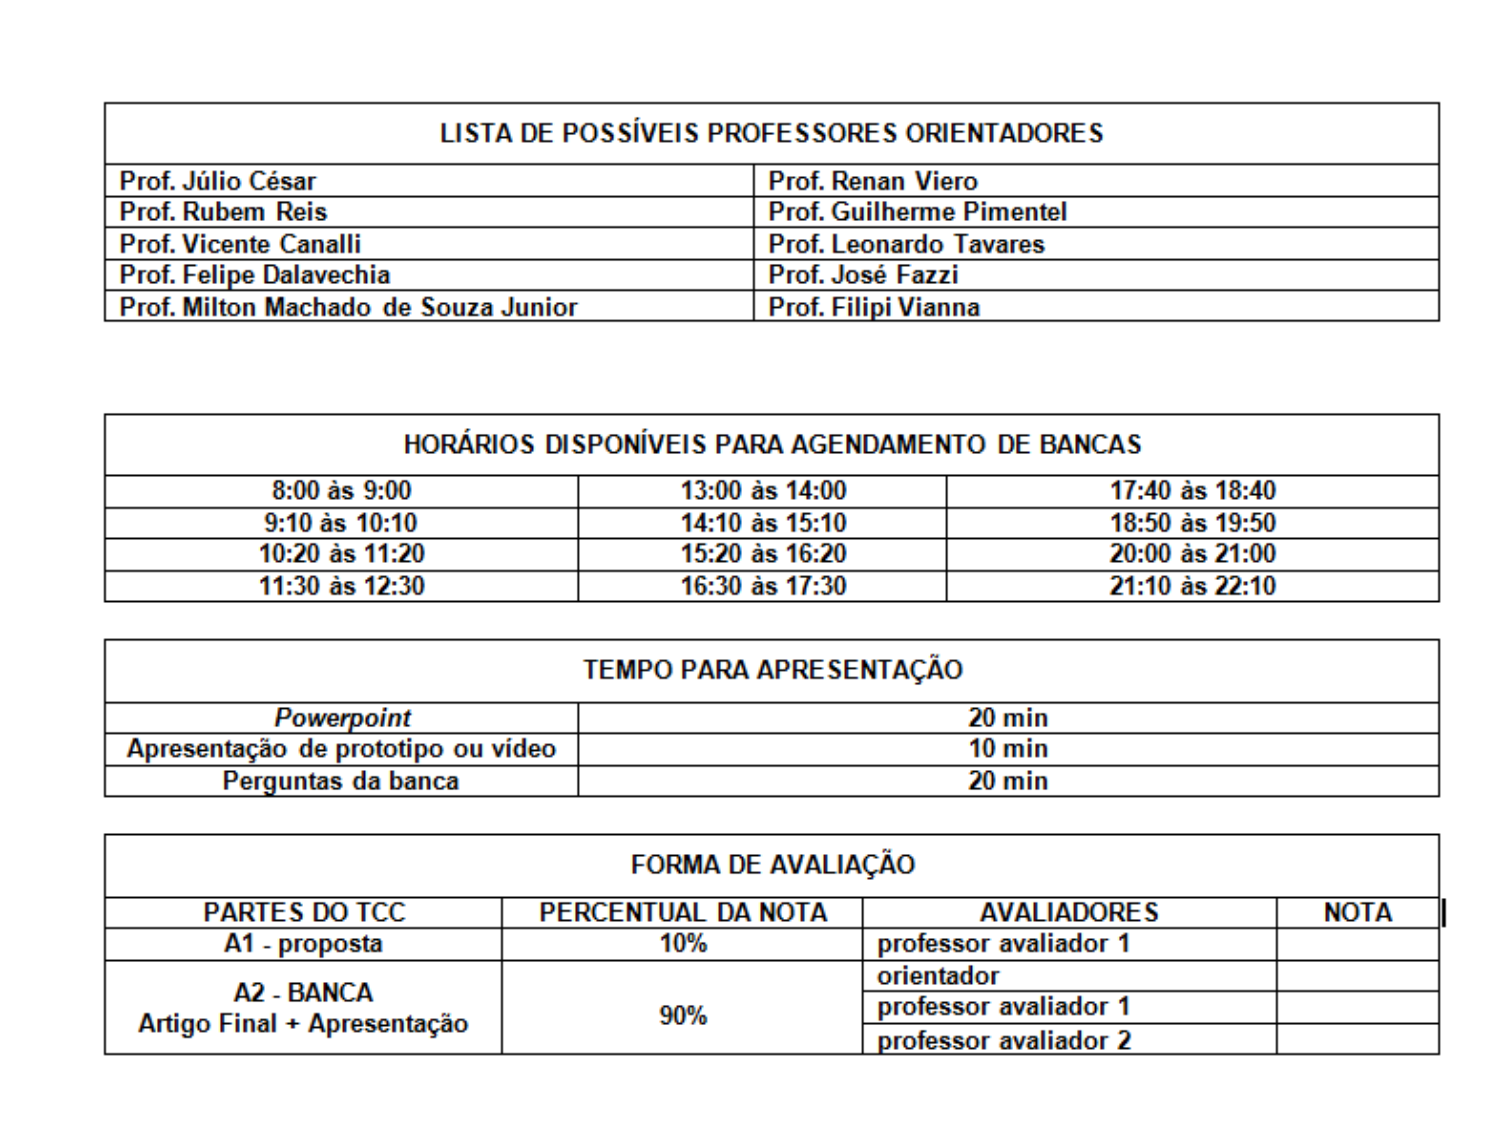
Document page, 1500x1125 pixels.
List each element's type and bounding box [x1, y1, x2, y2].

picture [93, 93, 1452, 1067]
